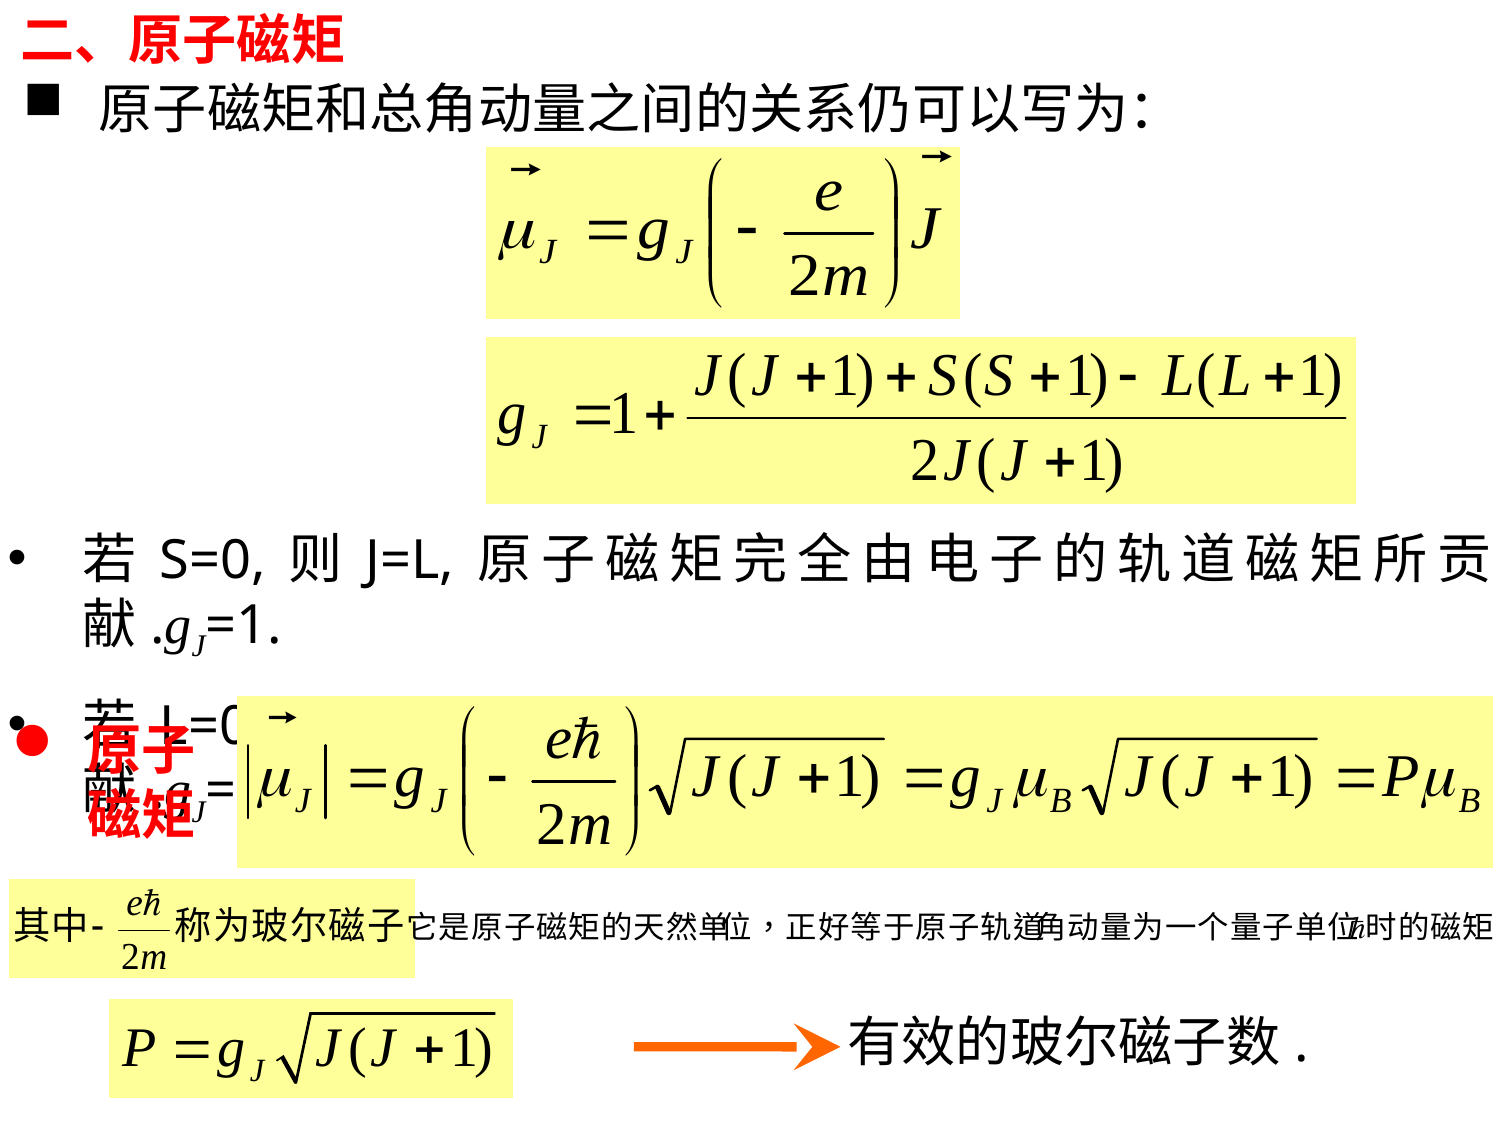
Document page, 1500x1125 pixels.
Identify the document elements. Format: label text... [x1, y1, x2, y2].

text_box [633, 999, 1434, 1081]
text_box 若S=0,则J=L,原子磁矩完全由电子的轨道磁矩所贡献.gJ=1. 若L=0,则J=S,原子磁矩完全由电子的自旋磁矩所贡献.gJ=2. [0, 516, 1500, 837]
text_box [485, 336, 1357, 505]
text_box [485, 146, 961, 320]
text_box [108, 998, 514, 1098]
text_box 原子磁矩和总角动量之间的关系仍可以写为： [8, 66, 1500, 147]
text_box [8, 879, 416, 979]
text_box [236, 695, 1494, 868]
text_box 原子磁矩 [0, 707, 231, 853]
text_box 二、原子磁矩 [5, 0, 1104, 78]
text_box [402, 907, 1496, 950]
